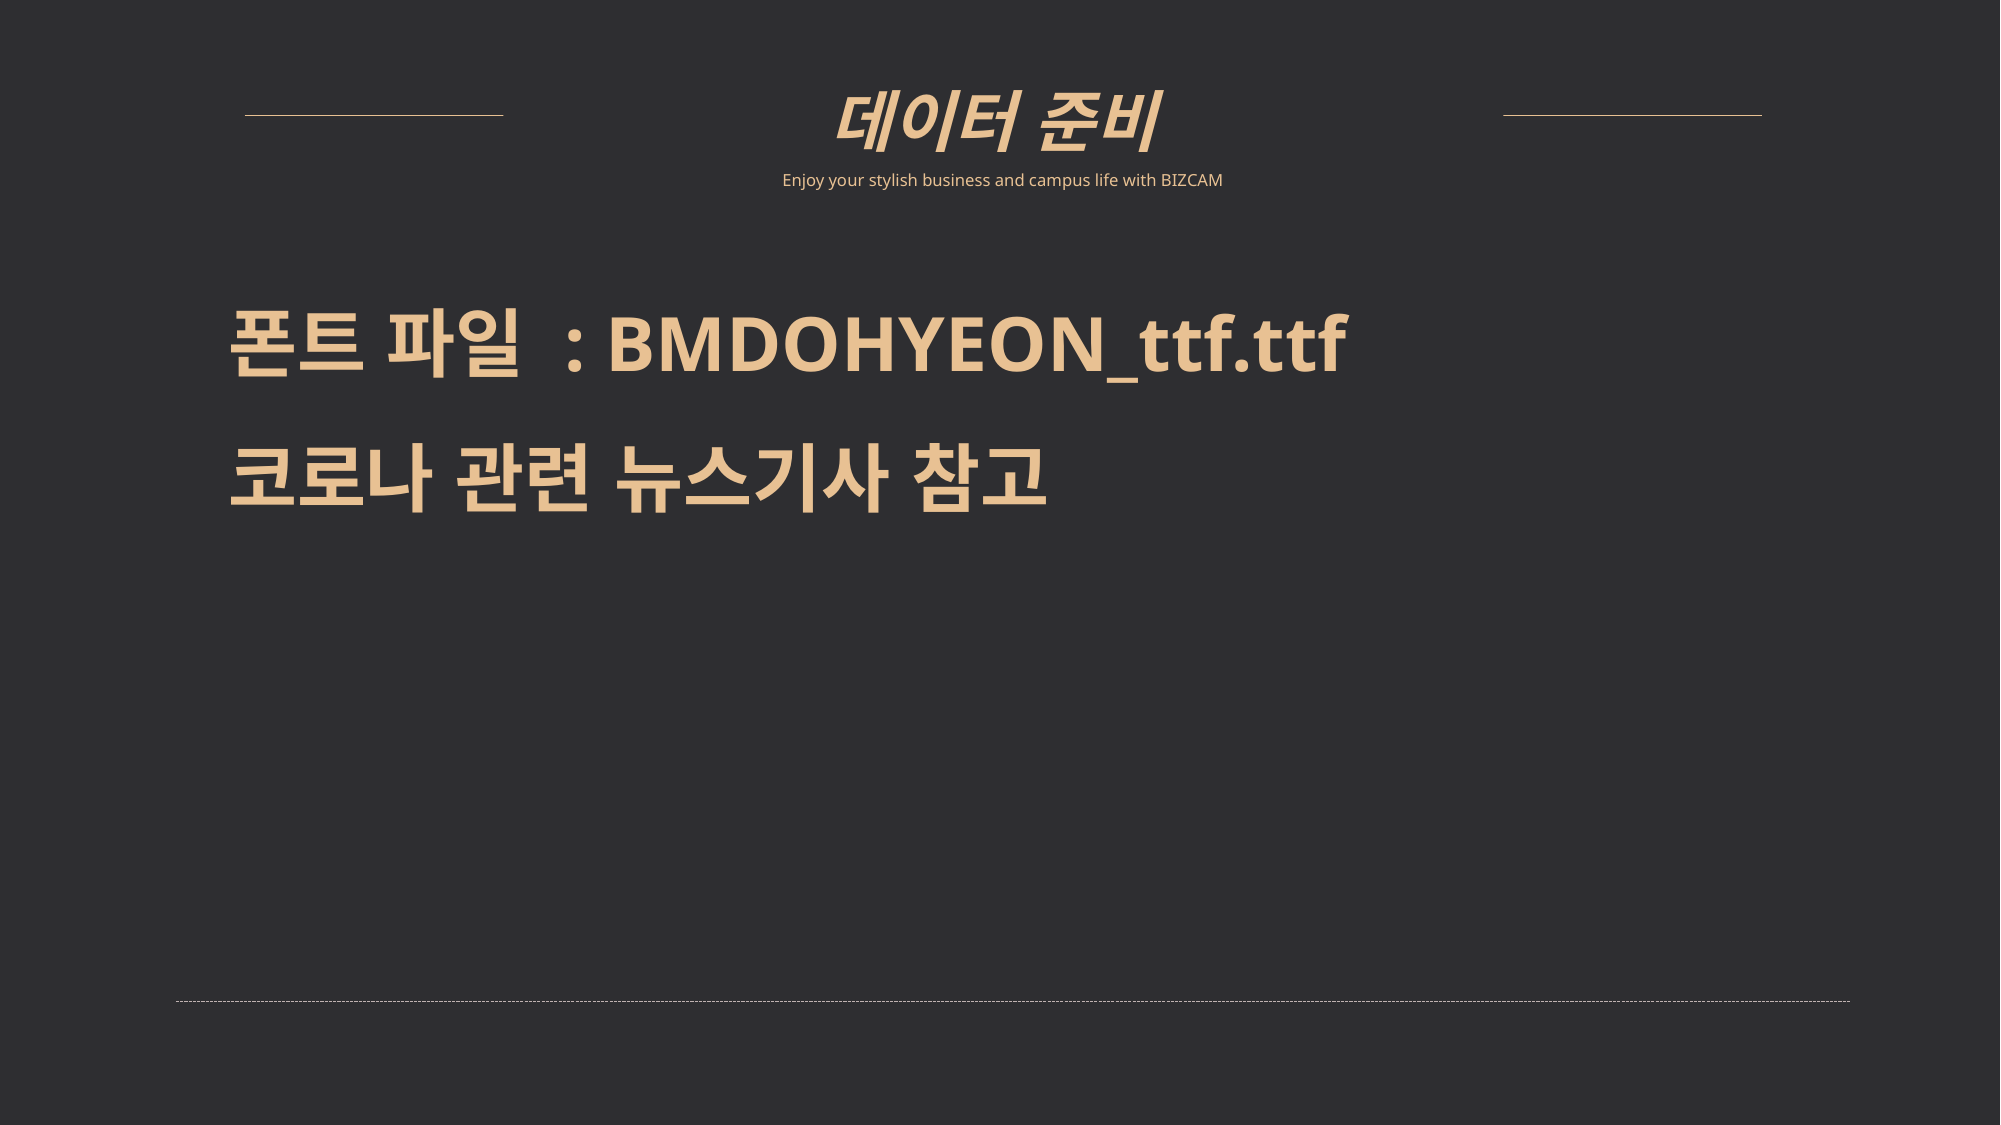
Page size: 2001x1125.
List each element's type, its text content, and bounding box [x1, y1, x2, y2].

text_box 데이터 준비 Enjoy your stylish business and campus life with BIZCAM [503, 32, 1504, 115]
text_box 데이터 준비 Enjoy your stylish business and campus life with BIZCAM [503, 116, 1504, 198]
text_box 폰트 파일 : BMDOHYEON_ttf.ttf 코로나 관련 뉴스기사 참고 [213, 244, 1851, 664]
